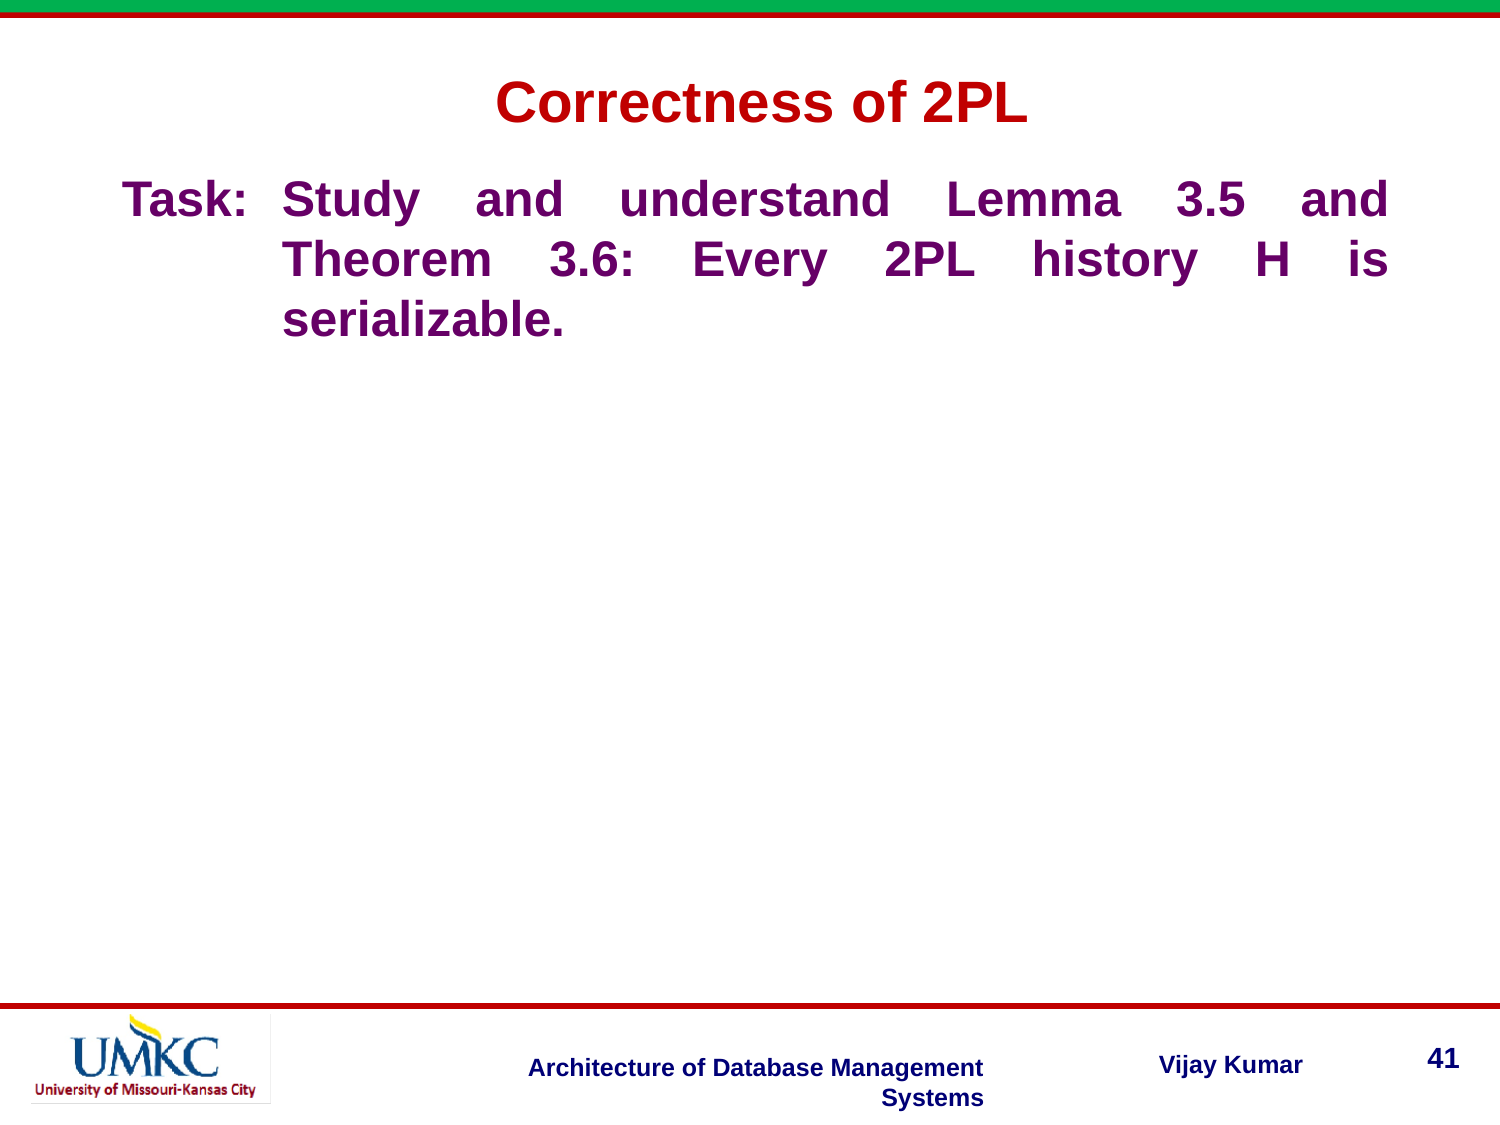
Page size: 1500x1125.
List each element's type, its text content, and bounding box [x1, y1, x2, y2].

picture [31, 1014, 271, 1106]
list Task: Study and understand Lemma 3.5 and Theorem 3.6: Every 2PL history H is serializable. [106, 159, 1405, 970]
title Correctness of 2PL [24, 24, 1500, 174]
slide_number 41 [1387, 1032, 1475, 1072]
